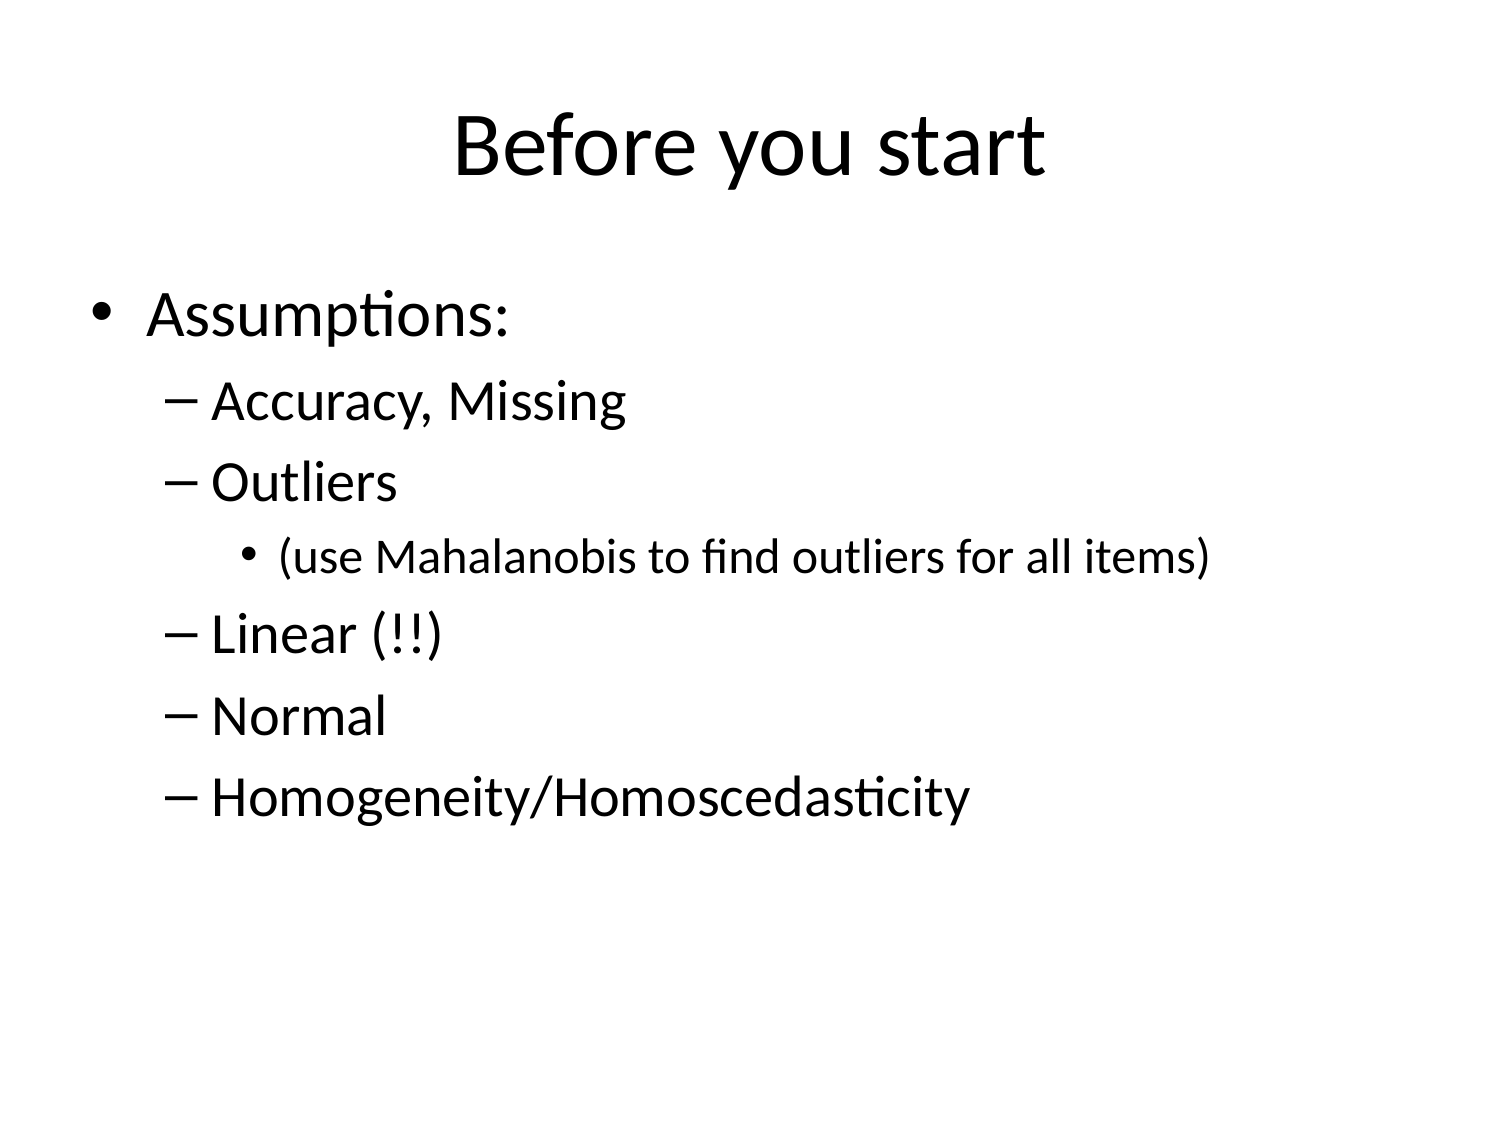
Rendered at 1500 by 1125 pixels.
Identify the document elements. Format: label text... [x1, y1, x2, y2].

list Assumptions: Accuracy, Missing Outliers (use Mahalanobis to find outliers for all items) Linear (!!) Normal Homogeneity/Homoscedasticity [75, 262, 1425, 1005]
title Before you start [75, 45, 1425, 233]
